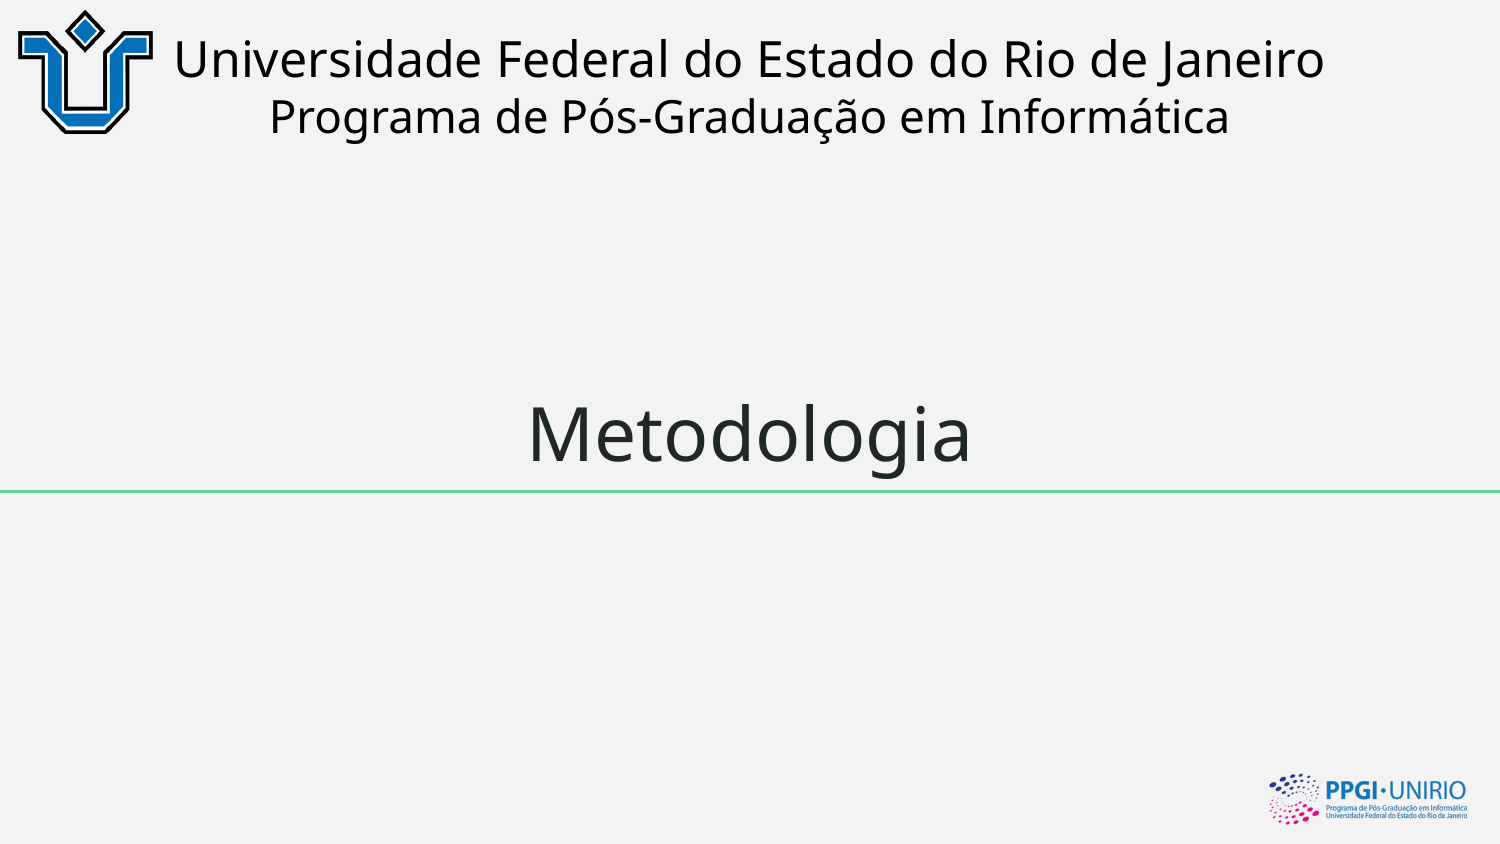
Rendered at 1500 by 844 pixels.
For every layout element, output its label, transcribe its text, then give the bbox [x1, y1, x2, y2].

text_box Universidade Federal do Estado do Rio de Janeiro Programa de Pós-Graduação em Informática [83, 10, 1417, 158]
title Metodologia [68, 363, 1432, 492]
picture [15, 8, 154, 137]
slide_number 18 [1389, 764, 1480, 830]
picture [1267, 770, 1468, 825]
